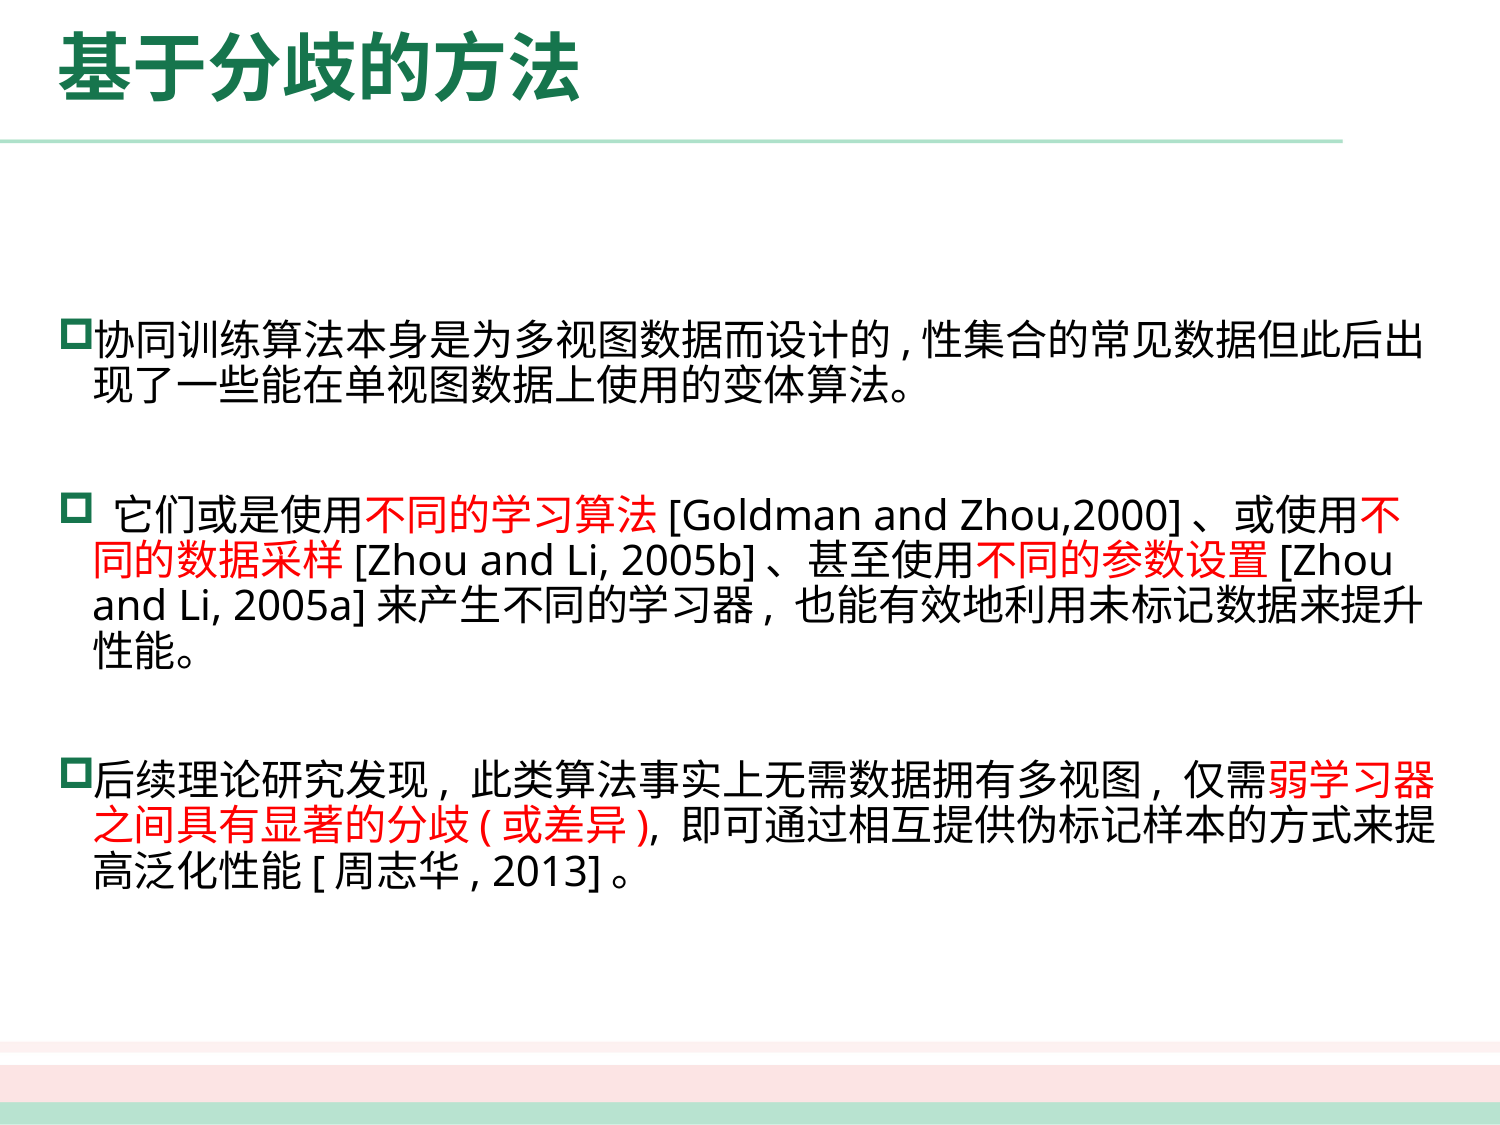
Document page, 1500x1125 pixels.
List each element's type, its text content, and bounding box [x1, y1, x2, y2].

title 基于分歧的方法 [42, 7, 1337, 135]
list 协同训练算法本身是为多视图数据而设计的,性集合的常见数据但此后出现了一些能在单视图数据上使用的变体算法。 它们或是使用不同的学习算法[Goldman and Zhou,2000]、或使用不同的数据采样[Zhou and Li, 2005b]、甚至使用不同的参数设置[Zhou and Li, 2005a]来产生不同的学习器, 也能有效地利用未标记数据来提升性能。 后续理论研究发现, 此类算法事实上无需数据拥有多视图, 仅需弱学习器之间具有显著的分歧(或差异), 即可通过相互提供伪标记样本的方式来提高泛化性能[周志华, 2013]。 [42, 311, 1457, 904]
picture [0, 0, 1500, 1125]
